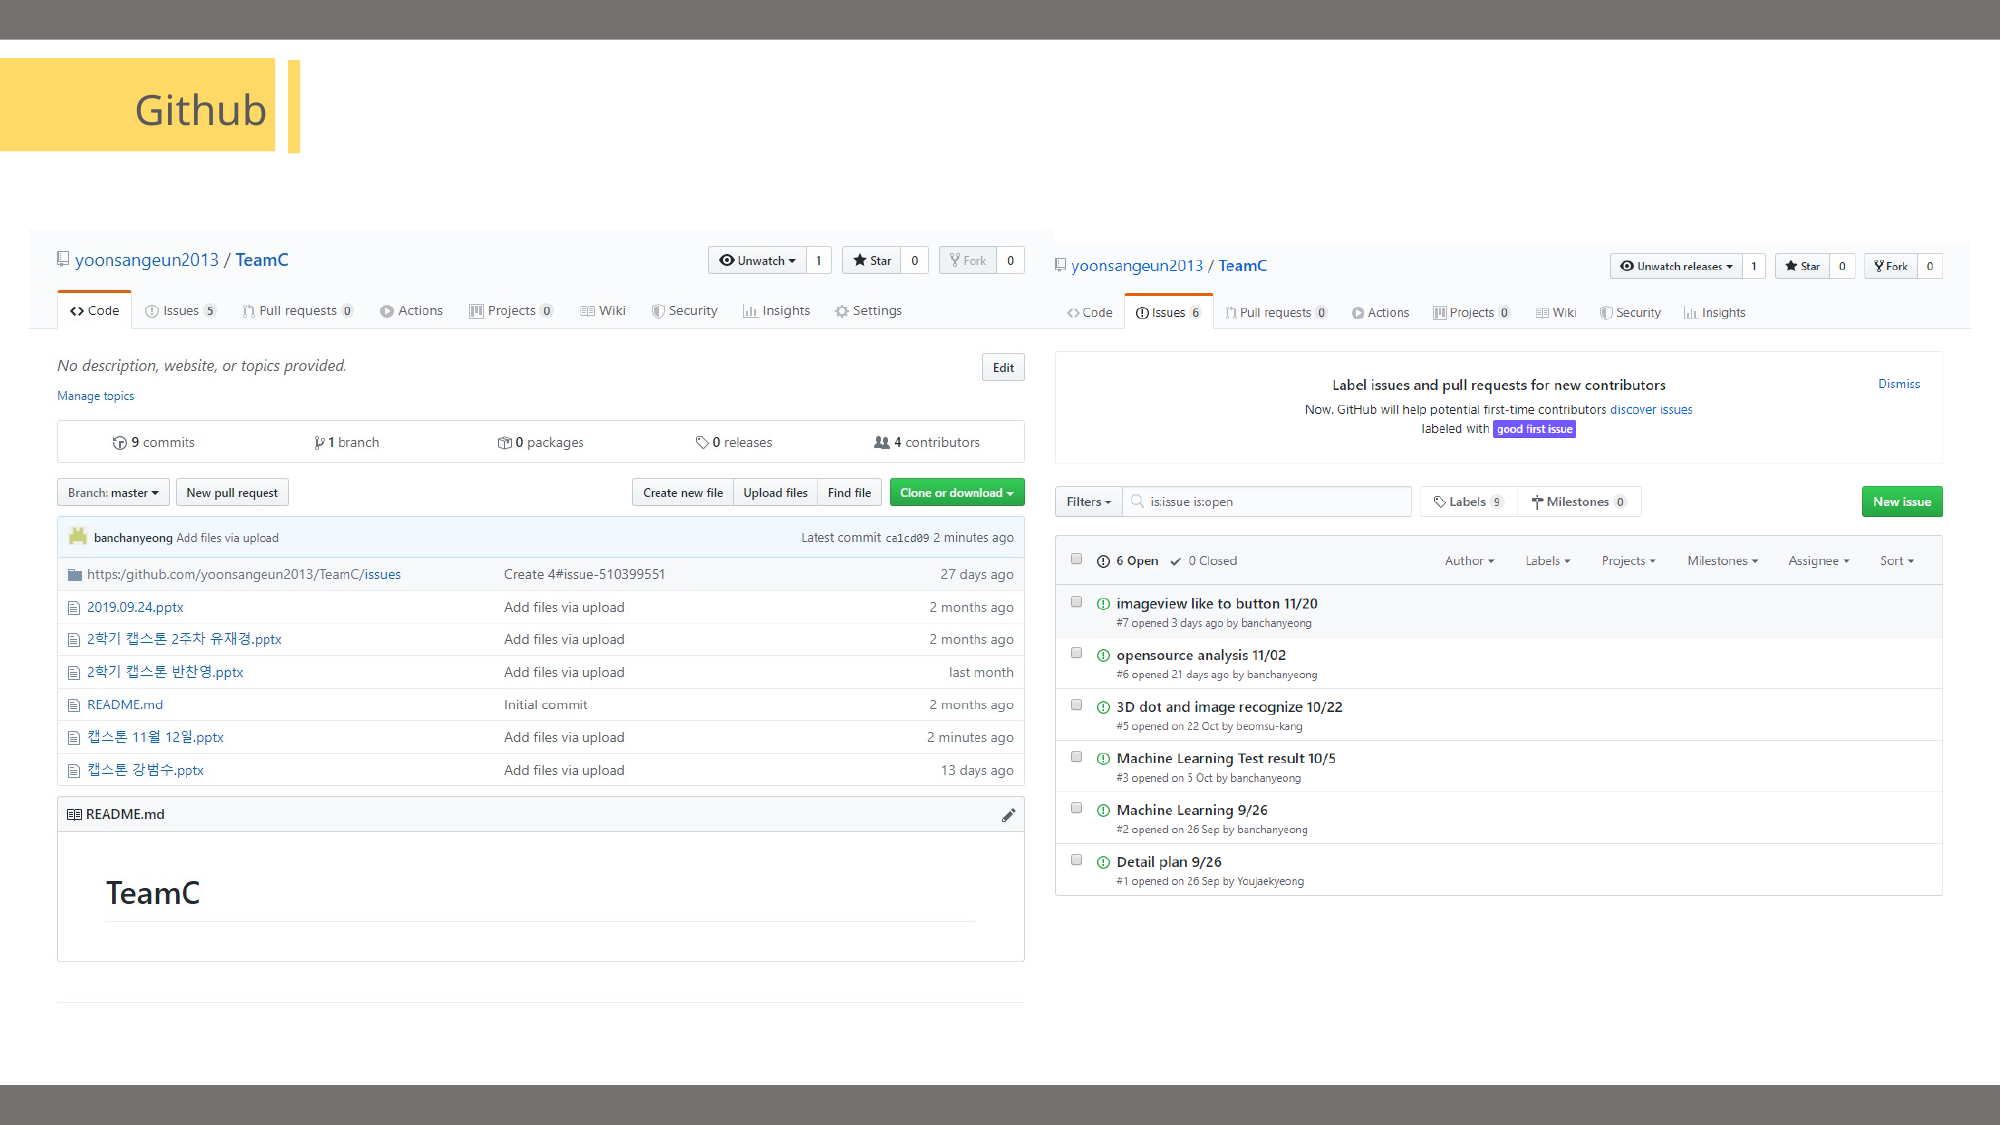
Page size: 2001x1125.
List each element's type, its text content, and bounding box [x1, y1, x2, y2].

picture [29, 228, 1971, 1020]
text_box [287, 59, 301, 154]
text_box [0, 0, 2000, 41]
text_box Github [75, 76, 283, 142]
text_box [0, 57, 276, 153]
text_box [0, 1084, 2000, 1125]
